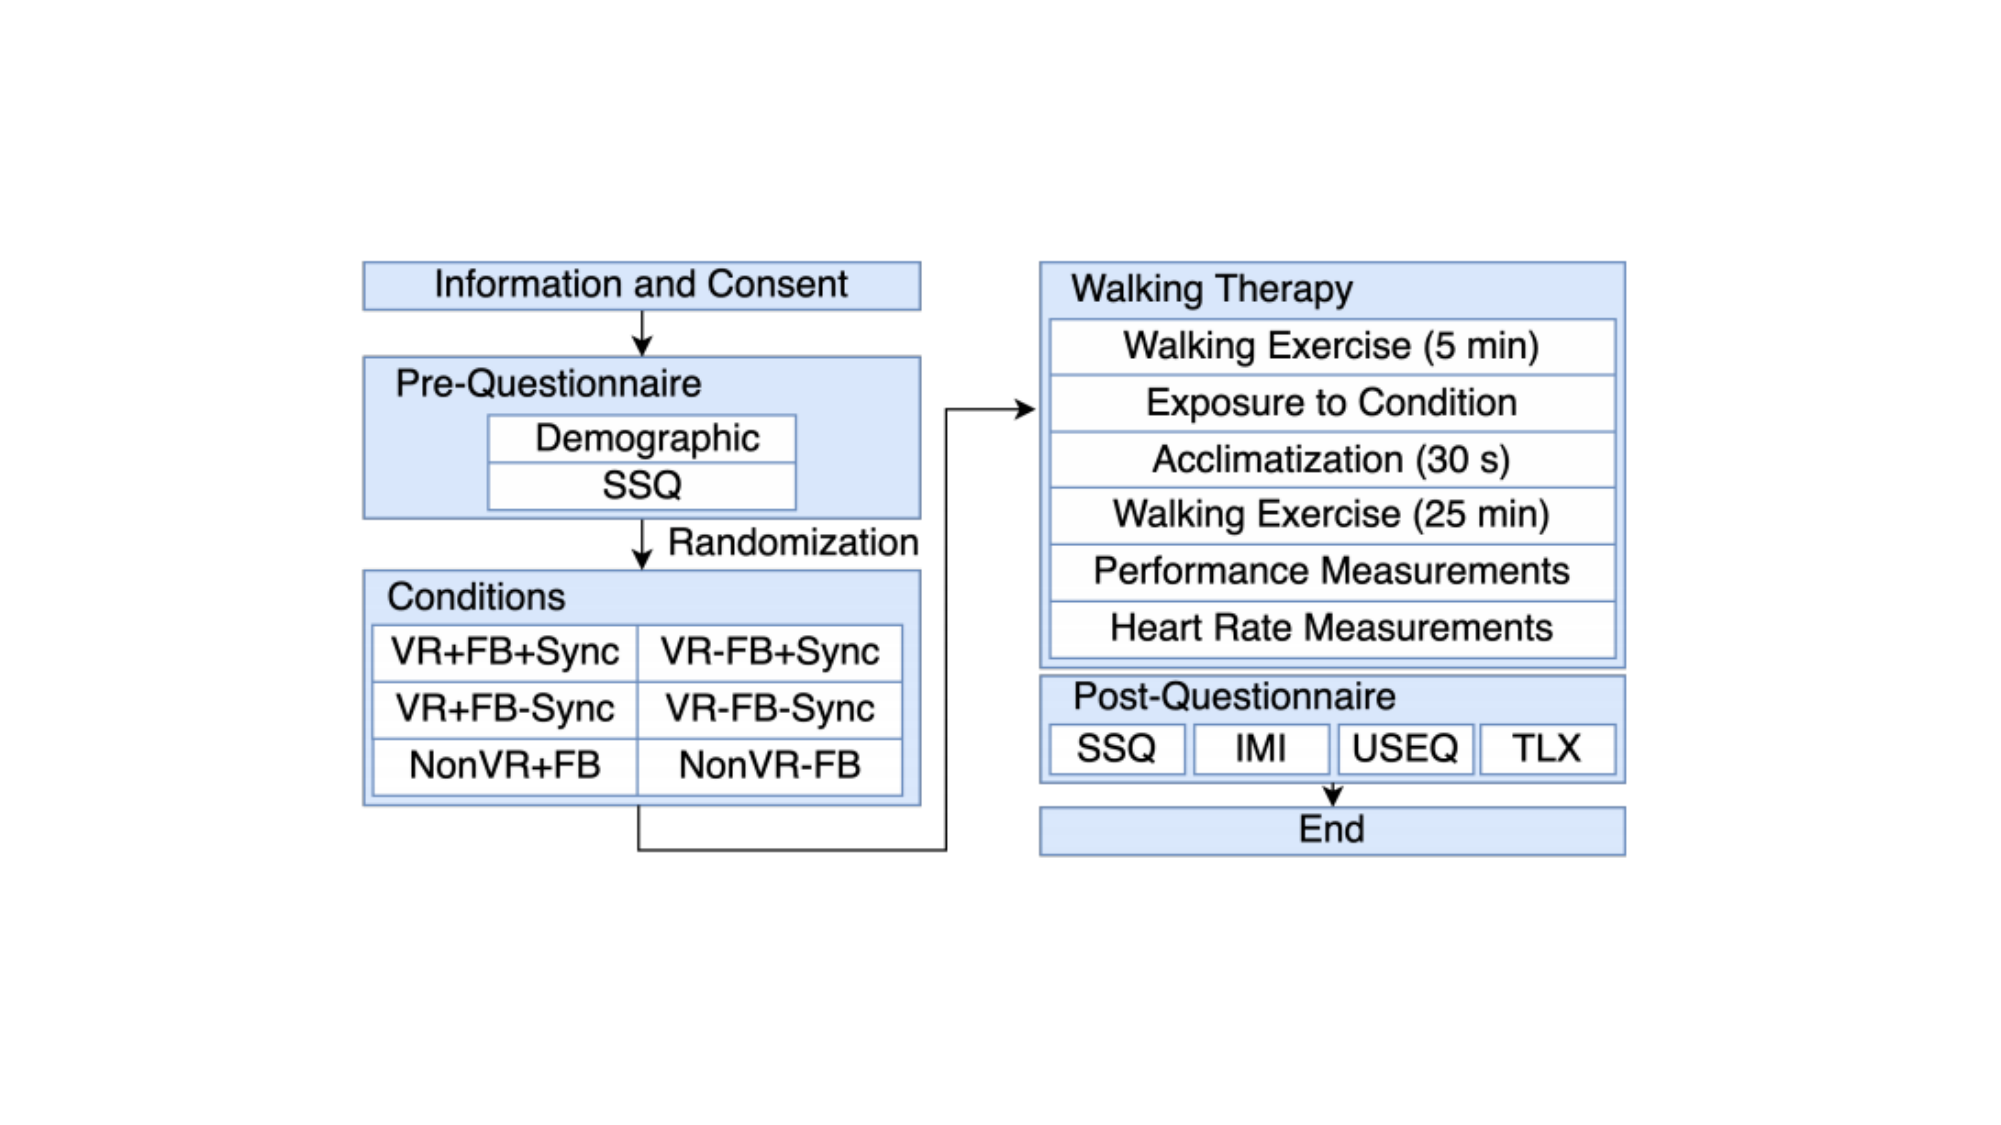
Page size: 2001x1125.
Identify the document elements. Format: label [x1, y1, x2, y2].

picture [333, 223, 1667, 902]
